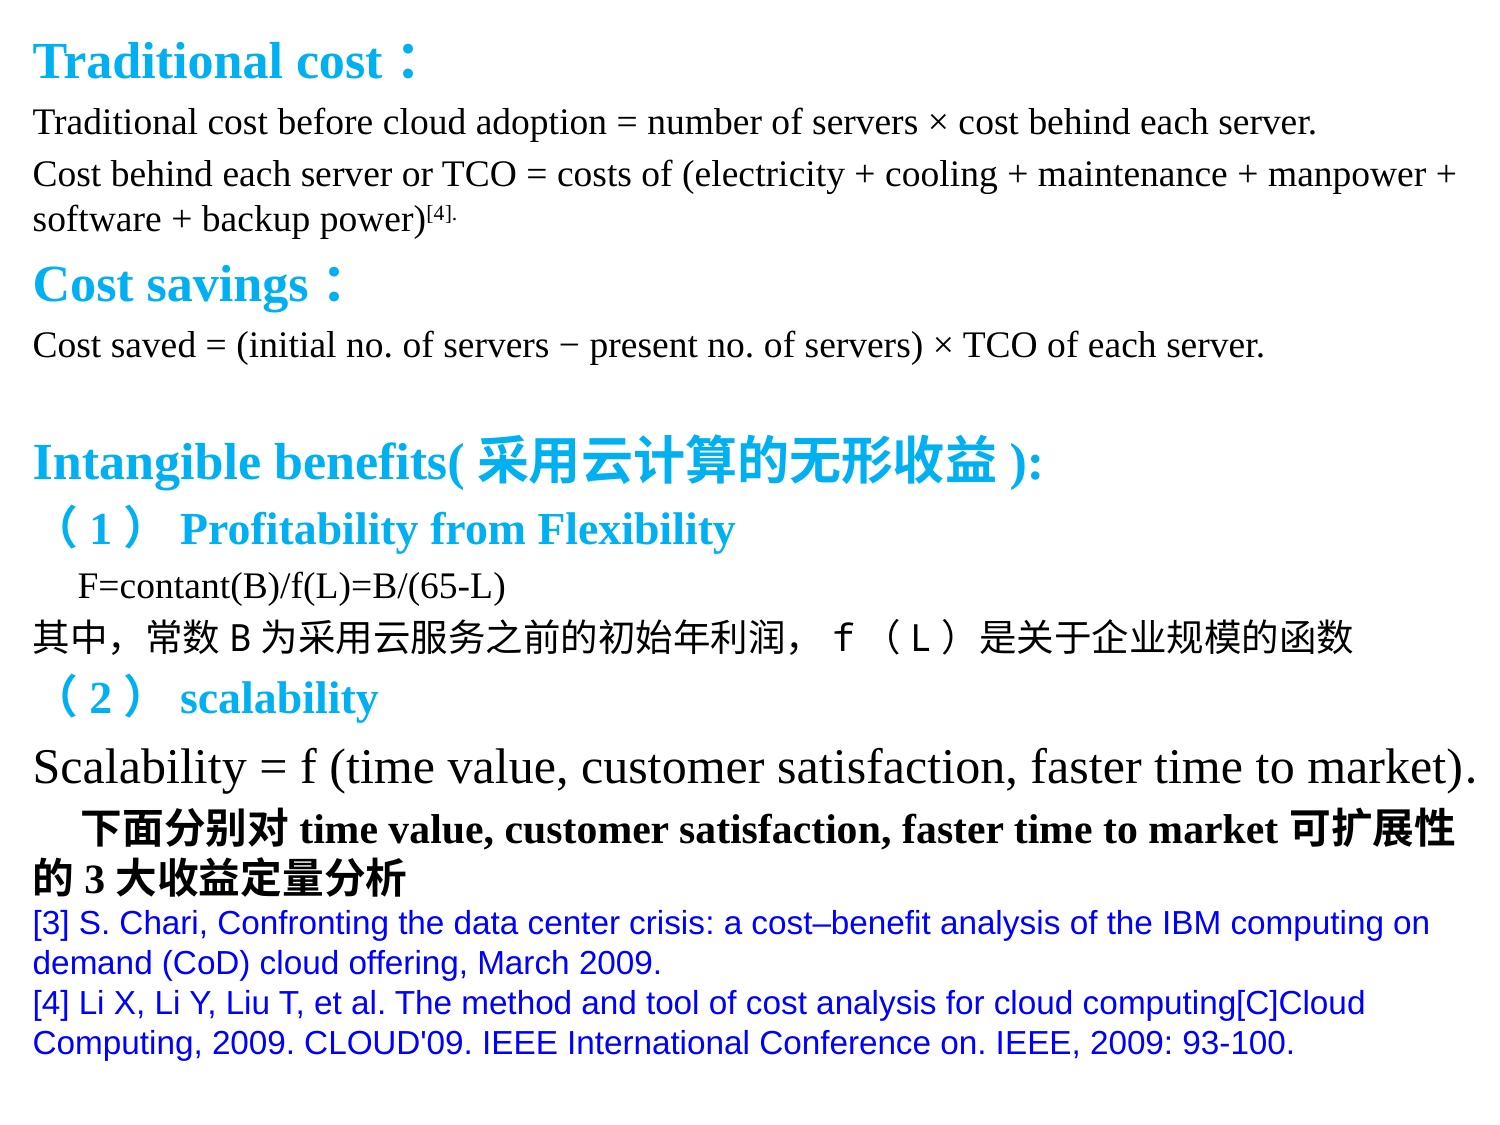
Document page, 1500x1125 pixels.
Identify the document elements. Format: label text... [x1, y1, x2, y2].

list Traditional cost： Traditional cost before cloud adoption = number of servers × cost behind each server. Cost behind each server or TCO = costs of (electricity + cooling + maintenance + manpower + software + backup power)[4]. Cost savings： Cost saved = (initial no. of servers − present no. of servers) × TCO of each server. Intangible benefits(采用云计算的无形收益): （1）Profitability from Flexibility F=contant(B)/f(L)=B/(65-L) 其中，常数B为采用云服务之前的初始年利润，f（L）是关于企业规模的函数 （2）scalability Scalability = f (time value, customer satisfaction, faster time to market). 下面分别对time value, customer satisfaction, faster time to market可扩展性的3大收益定量分析 [3] S. Chari, Confronting the data center crisis: a cost–benefit analysis of the IBM computing on demand (CoD) cloud offering, March 2009. [4] Li X, Li Y, Liu T, et al. The method and tool of cost analysis for cloud computing[C]Cloud Computing, 2009. CLOUD'09. IEEE International Conference on. IEEE, 2009: 93-100. [17, 18, 1500, 492]
